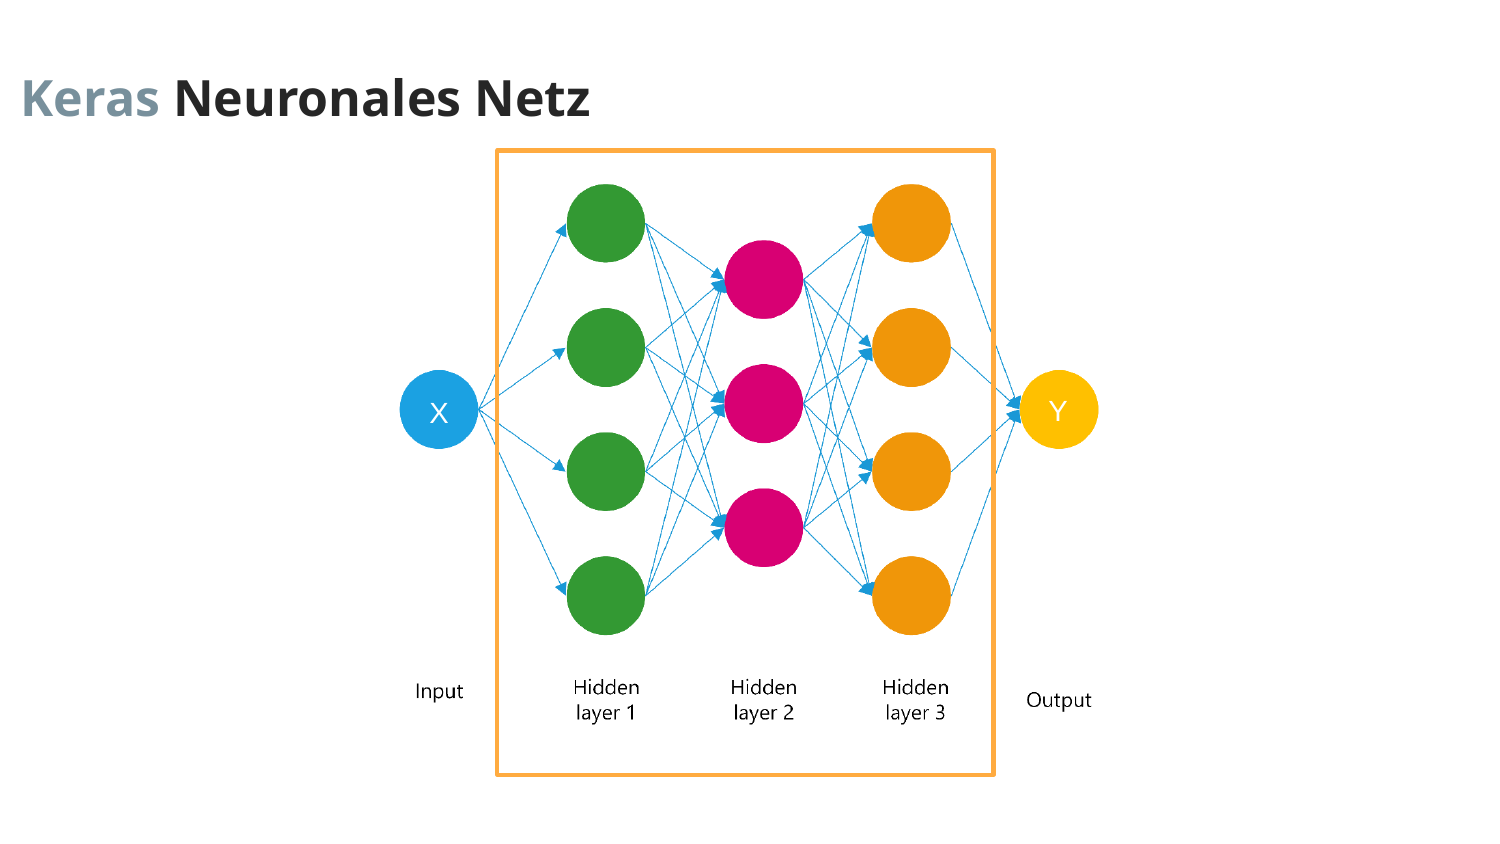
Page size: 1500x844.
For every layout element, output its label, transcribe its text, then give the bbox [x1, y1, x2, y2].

text_box [495, 743, 996, 777]
text_box [495, 148, 996, 181]
text_box Keras Neuronales Netz [20, 51, 762, 151]
picture [397, 182, 1103, 735]
